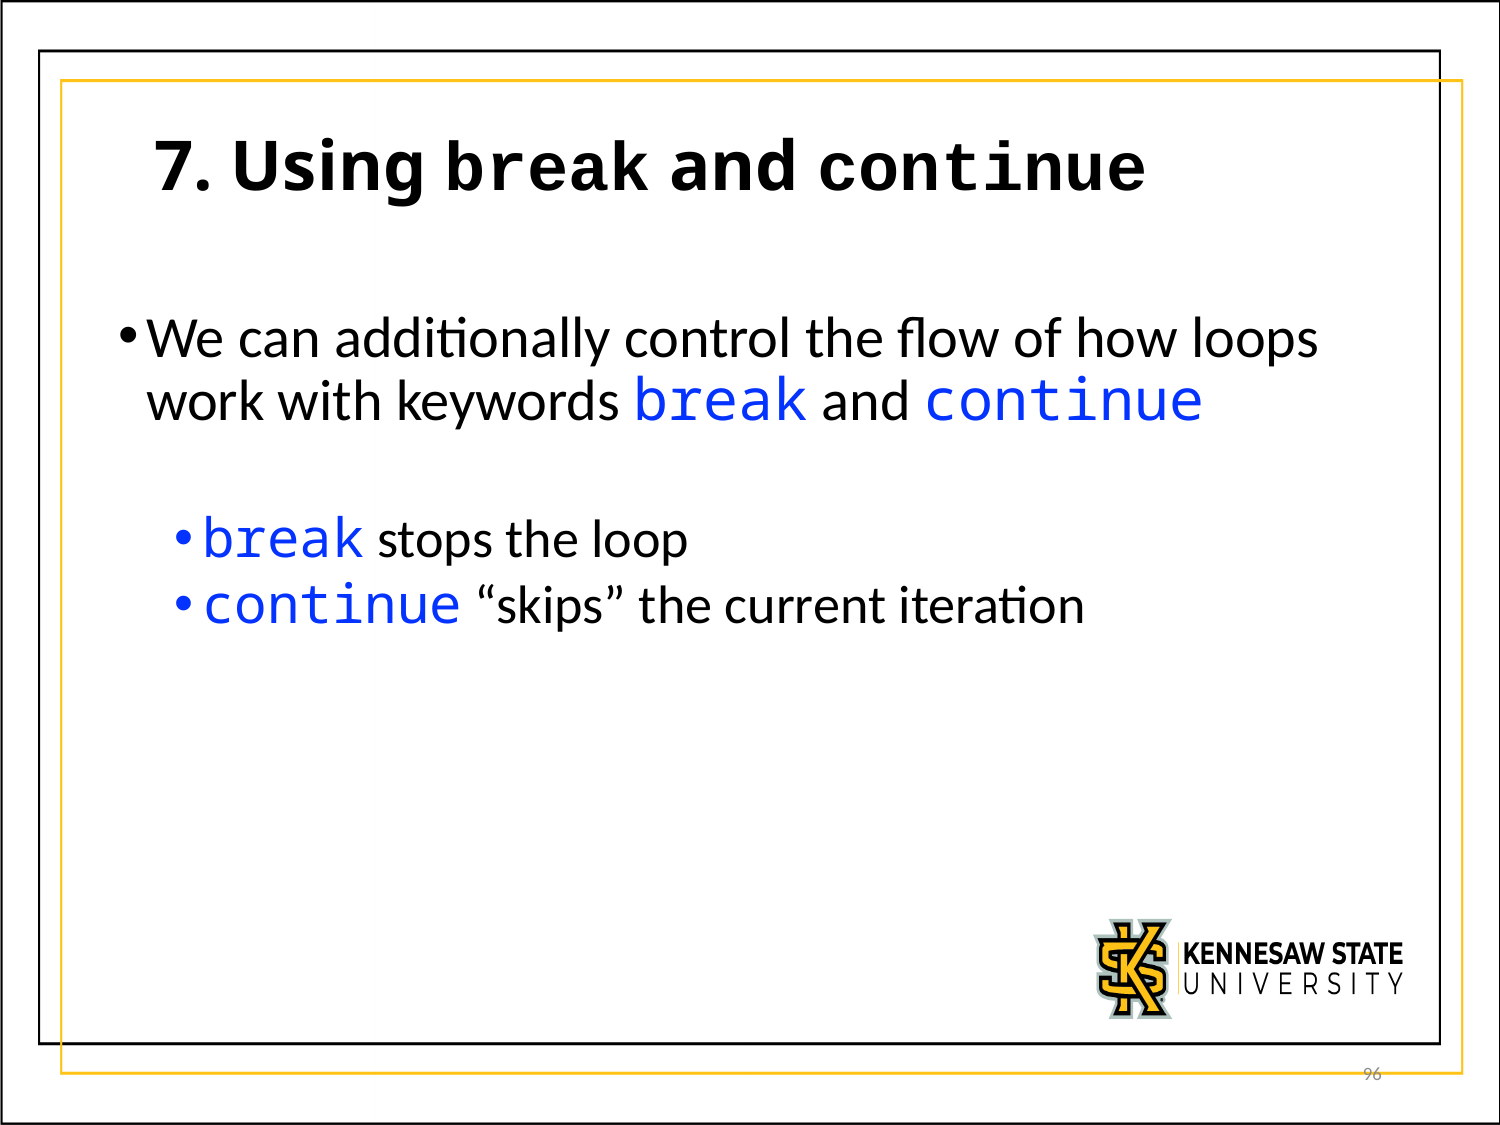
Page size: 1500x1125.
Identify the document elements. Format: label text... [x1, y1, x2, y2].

list We can additionally control the flow of how loops work with keywords break and continue break stops the loop continue “skips” the current iteration [103, 299, 1397, 1014]
title 7. Using break and continue [103, 59, 1397, 278]
slide_number 96 [1059, 1042, 1397, 1103]
picture [0, 0, 1500, 1125]
